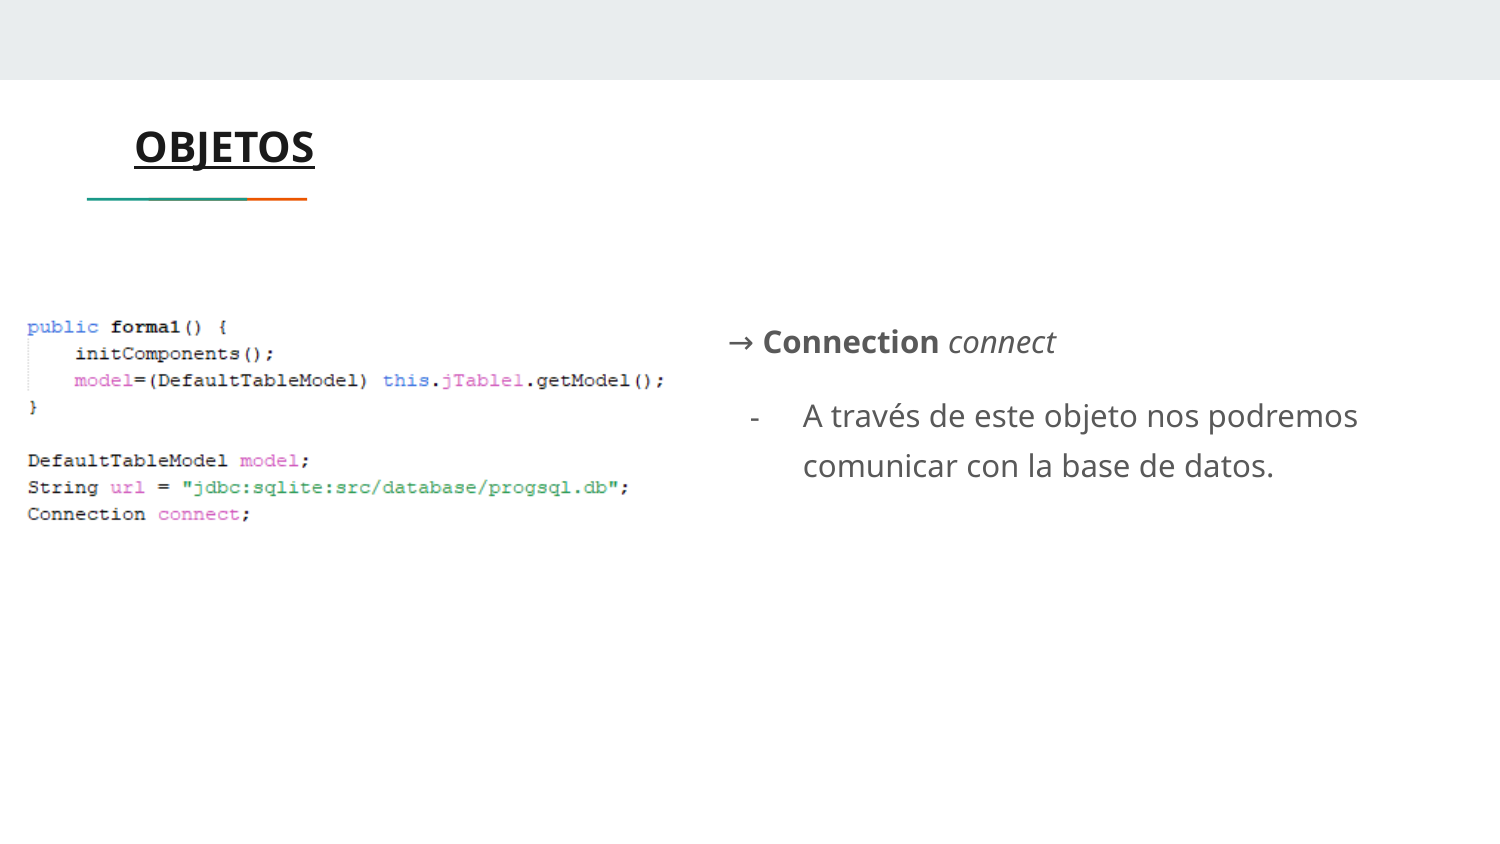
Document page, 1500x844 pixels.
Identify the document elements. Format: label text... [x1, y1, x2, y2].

list → Connection connect A través de este objeto nos podremos comunicar con la base de datos. [712, 298, 1381, 671]
picture [10, 315, 674, 529]
title OBJETOS [119, 102, 1381, 191]
